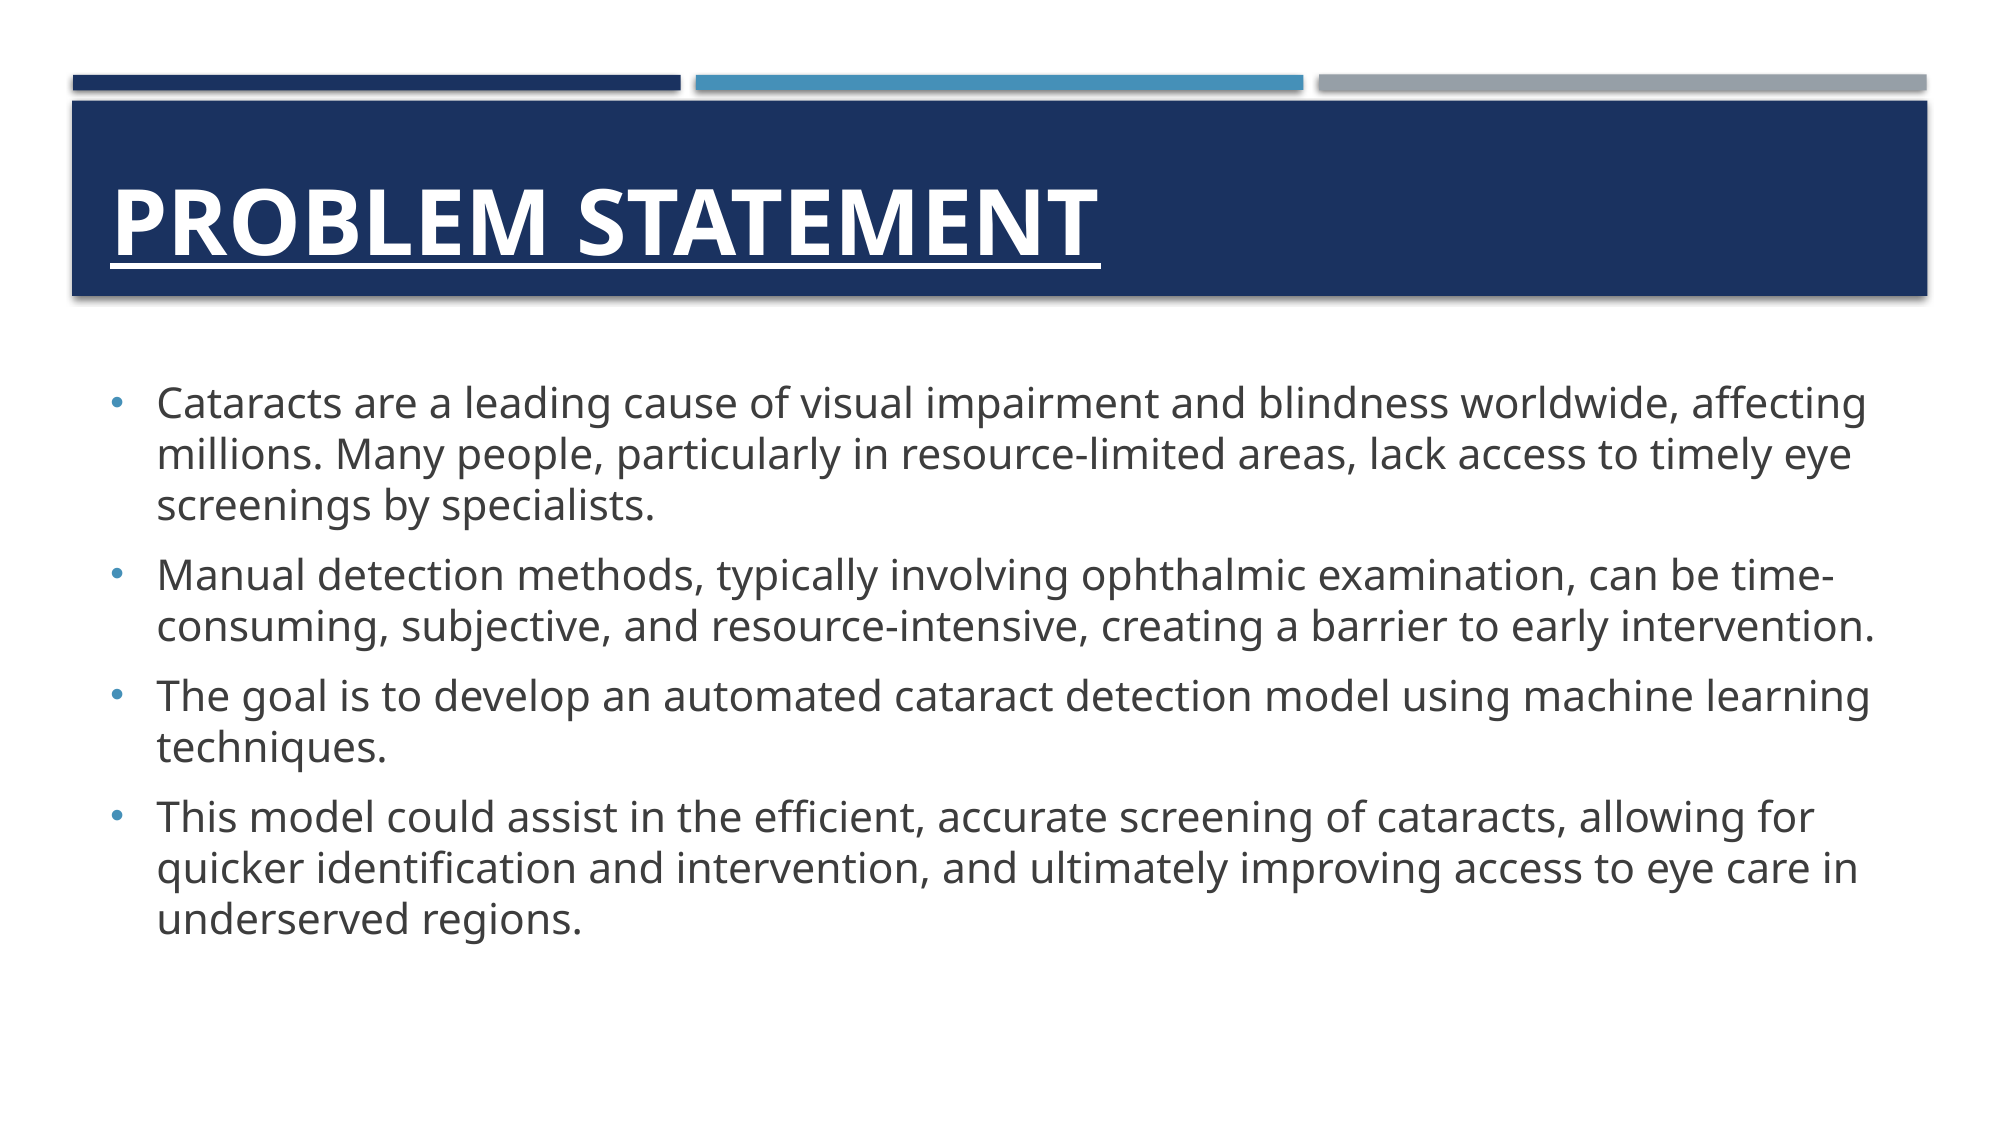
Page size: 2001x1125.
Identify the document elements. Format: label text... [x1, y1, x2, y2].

list Cataracts are a leading cause of visual impairment and blindness worldwide, affecting millions. Many people, particularly in resource-limited areas, lack access to timely eye screenings by specialists. Manual detection methods, typically involving ophthalmic examination, can be time-consuming, subjective, and resource-intensive, creating a barrier to early intervention. The goal is to develop an automated cataract detection model using machine learning techniques. This model could assist in the efficient, accurate screening of cataracts, allowing for quicker identification and intervention, and ultimately improving access to eye care in underserved regions. [95, 357, 1905, 962]
title Problem statement [95, 115, 1905, 282]
